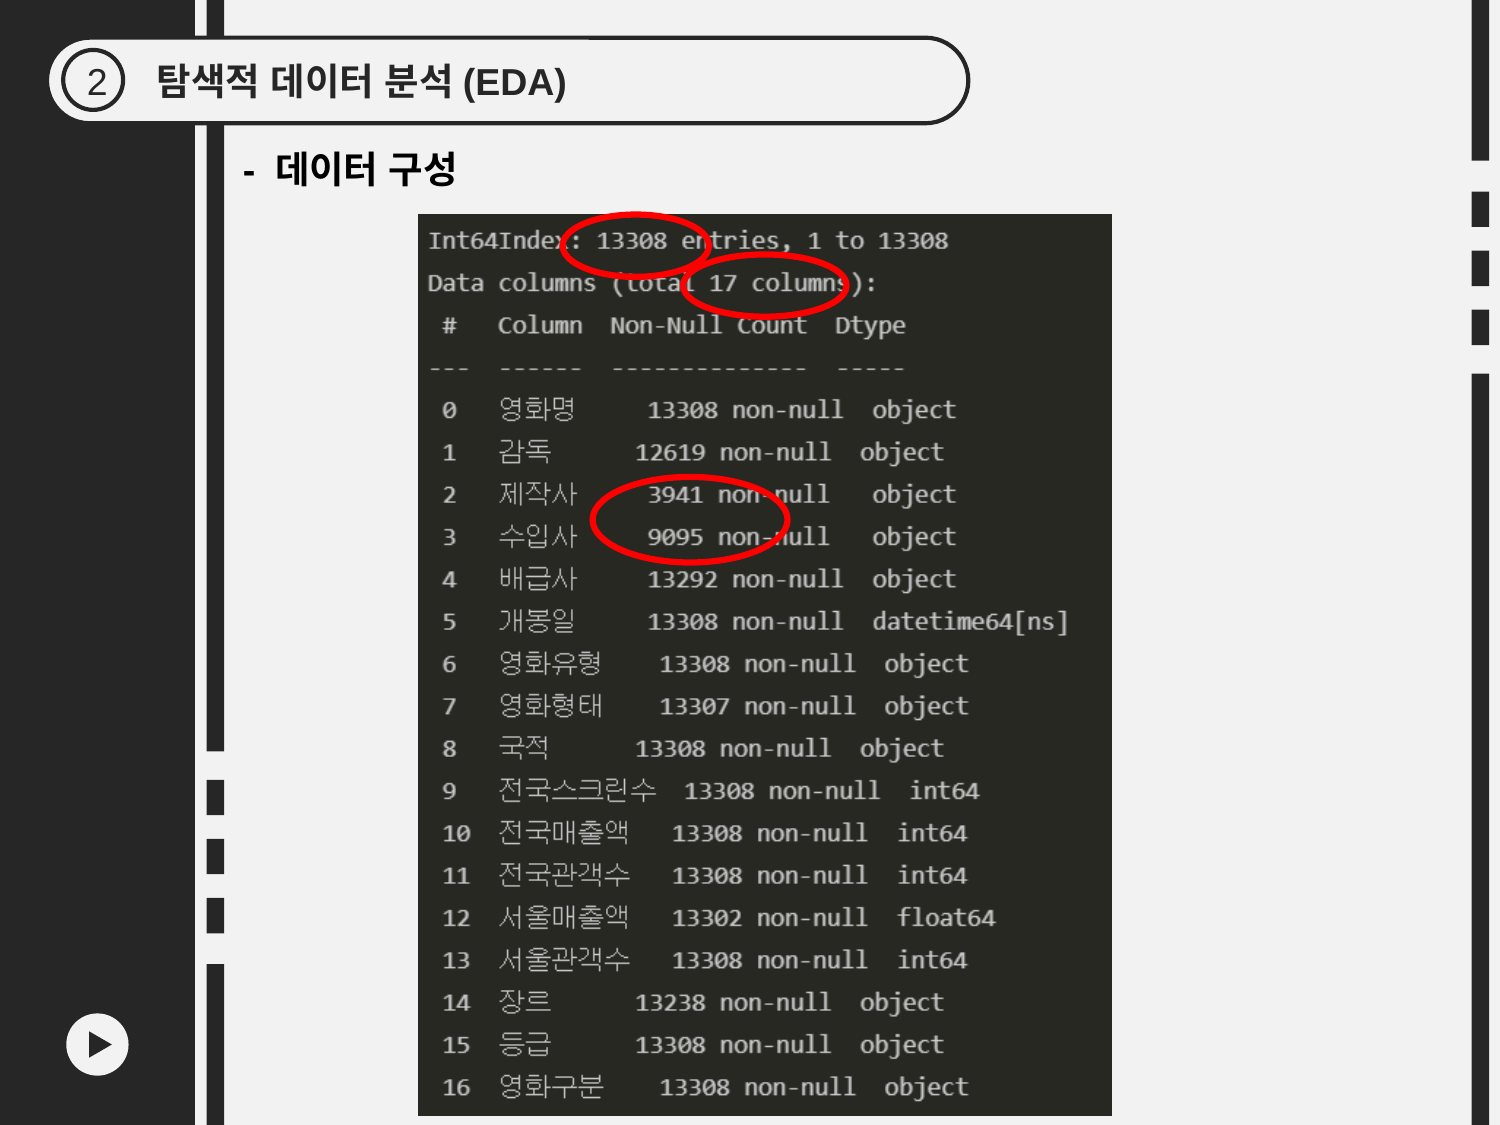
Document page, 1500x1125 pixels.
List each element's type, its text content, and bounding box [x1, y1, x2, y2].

text_box - 데이터 구성 [230, 138, 1466, 199]
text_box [65, 1013, 129, 1076]
text_box [0, 0, 195, 1125]
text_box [206, 0, 225, 1125]
picture [418, 214, 1112, 1116]
text_box 탐색적 데이터 분석(EDA) [230, 37, 969, 124]
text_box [1471, 0, 1490, 1125]
text_box 탐색적 데이터 분석(EDA) [46, 37, 201, 124]
text_box 2 [63, 49, 124, 110]
